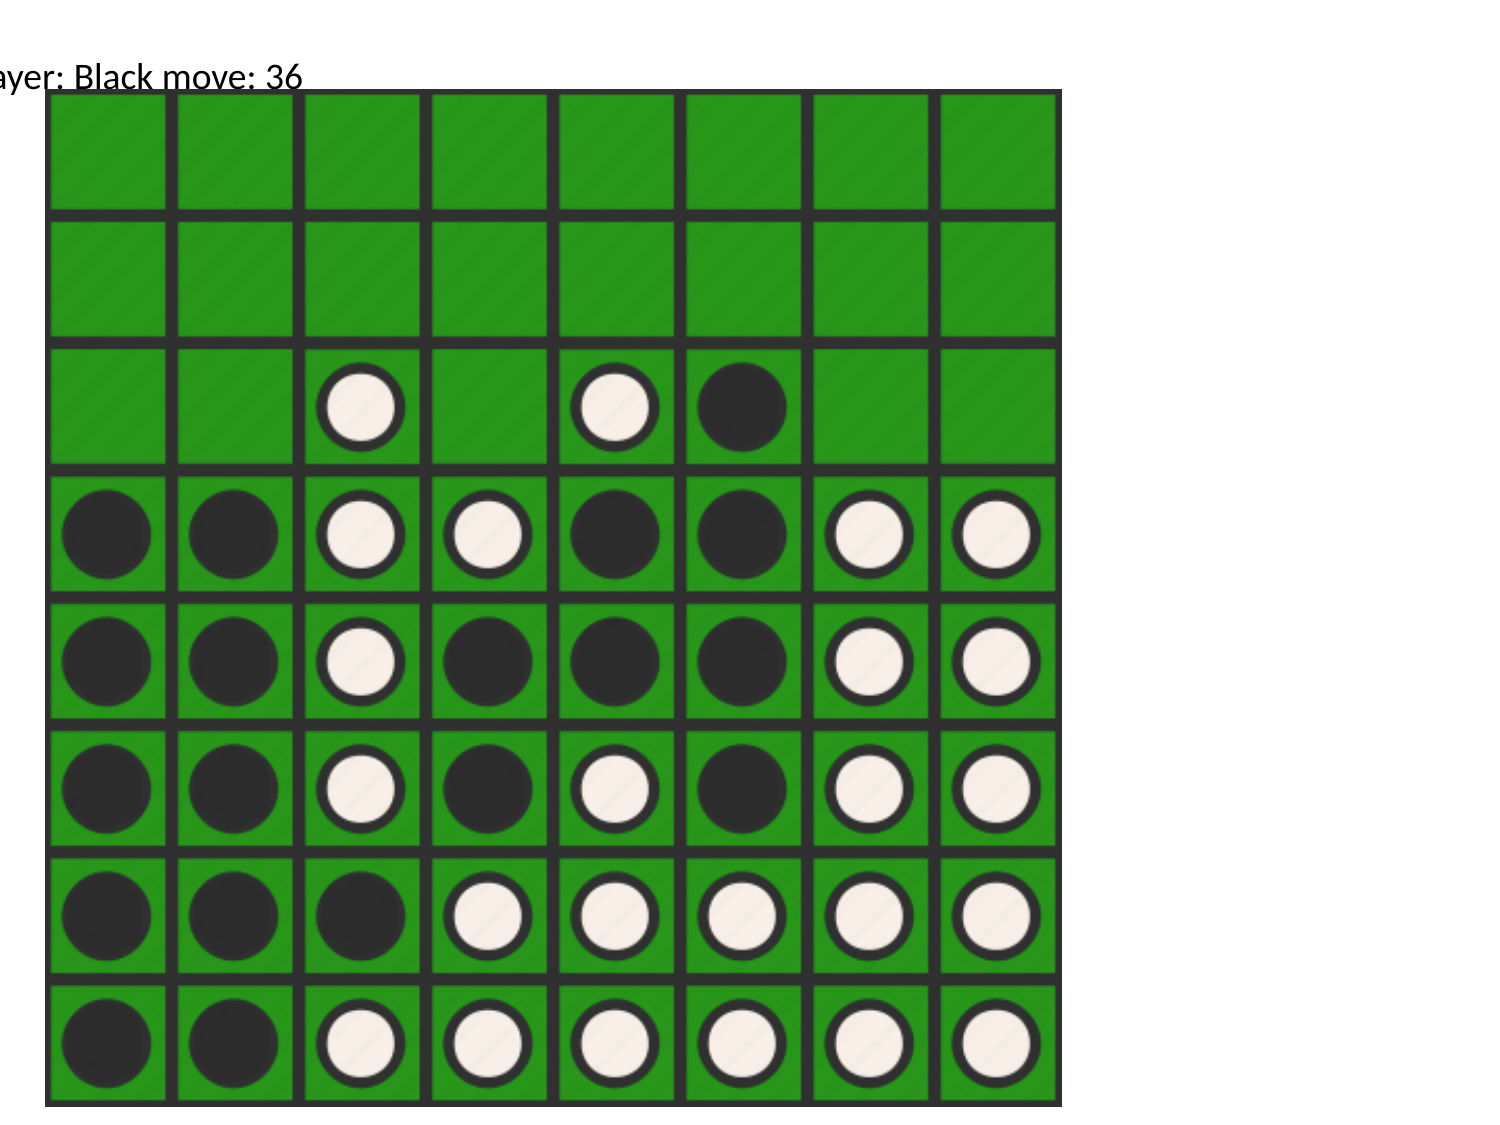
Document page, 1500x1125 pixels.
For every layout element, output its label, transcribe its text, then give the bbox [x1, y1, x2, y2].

picture [44, 89, 1062, 1107]
text_box turn: 39 player: Black move: 36 [0, 44, 319, 105]
